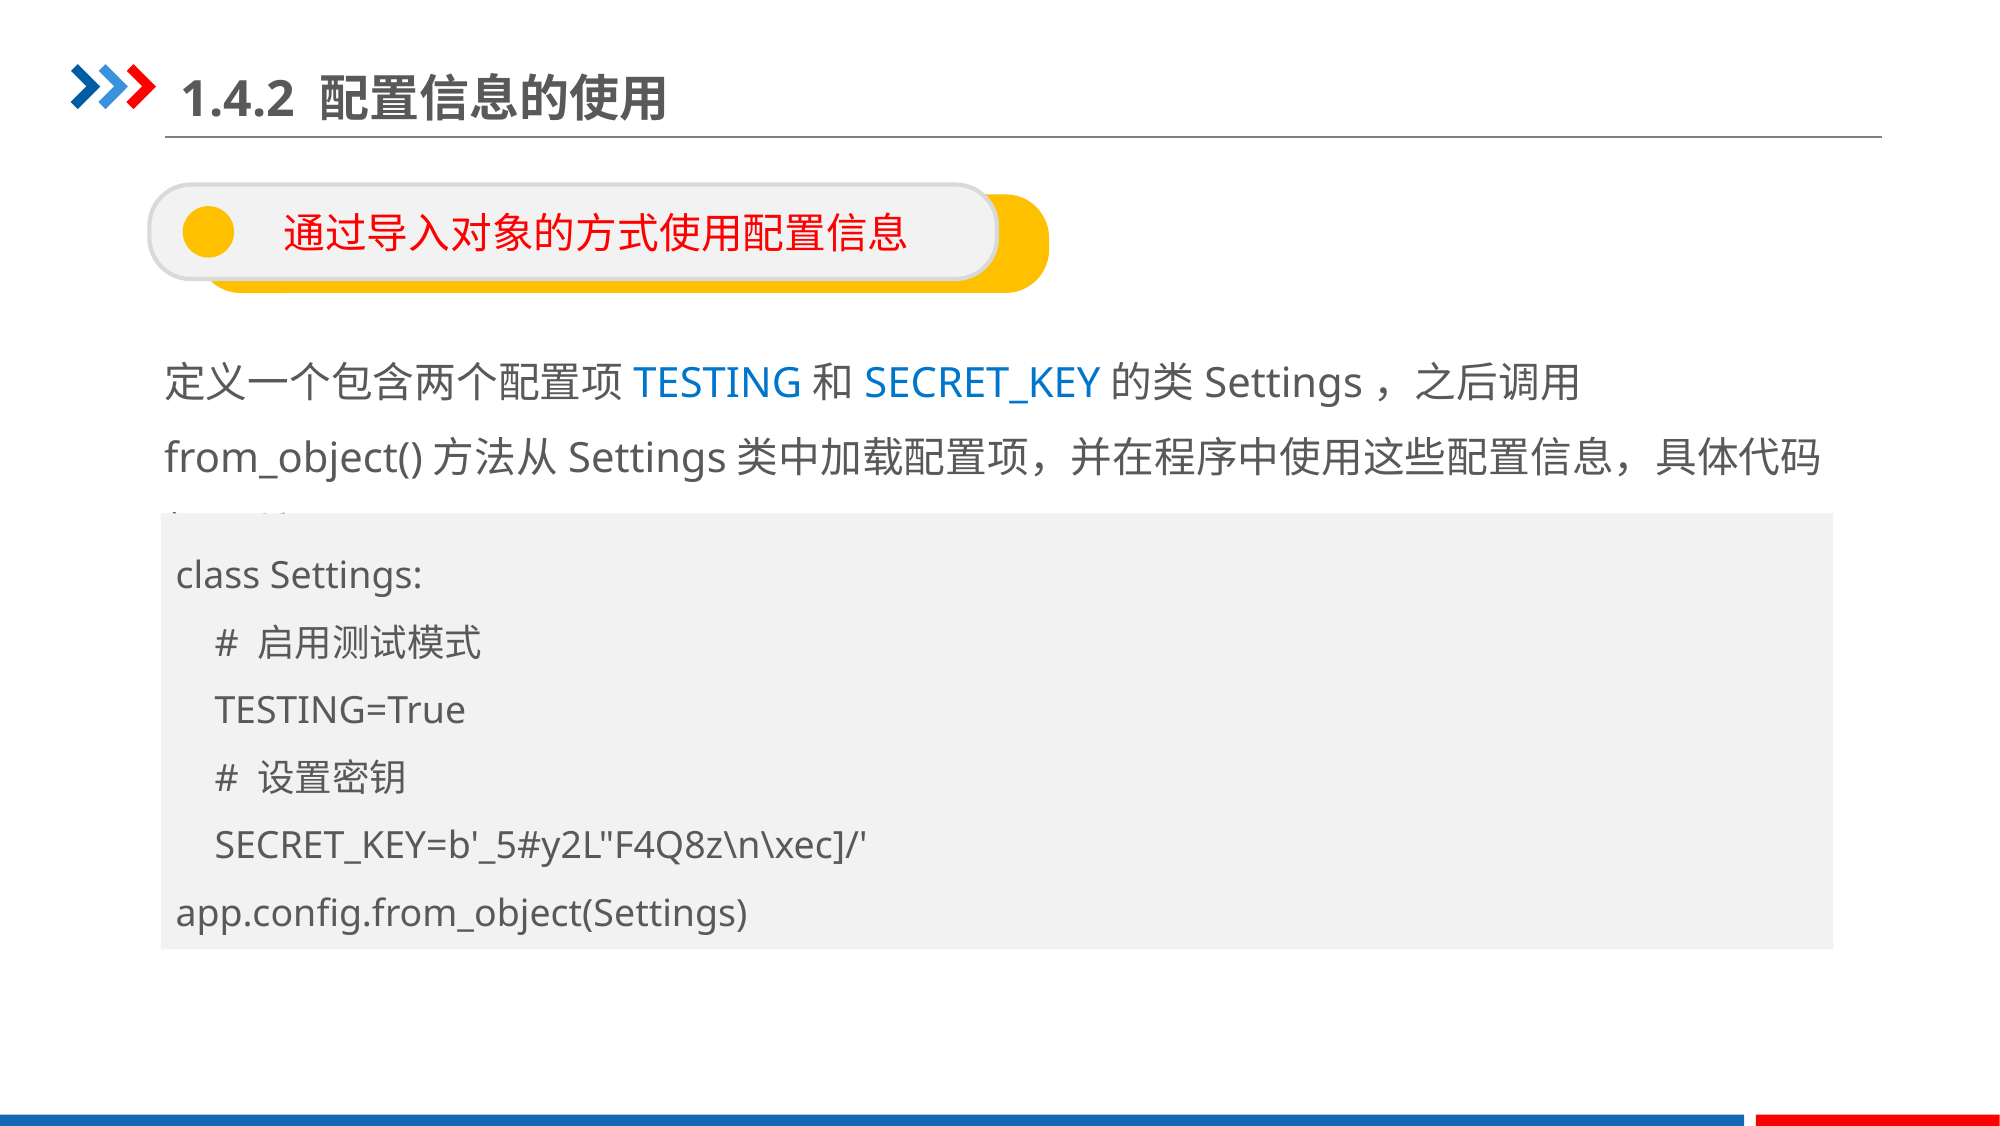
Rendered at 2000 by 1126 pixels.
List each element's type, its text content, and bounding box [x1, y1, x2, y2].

text_box 1.4.2 配置信息的使用 [180, 54, 895, 138]
text_box 定义一个包含两个配置项TESTING和SECRET_KEY的类Settings，之后调用from_object()方法从Settings类中加载配置项，并在程序中使用这些配置信息，具体代码如下所示。 [149, 323, 1851, 564]
text_box class Settings: # 启用测试模式 TESTING=True # 设置密钥 SECRET_KEY=b'_5#y2L"F4Q8z\n\xec]/' app.config.from_object(Settings) [159, 511, 1835, 951]
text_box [149, 184, 1048, 292]
